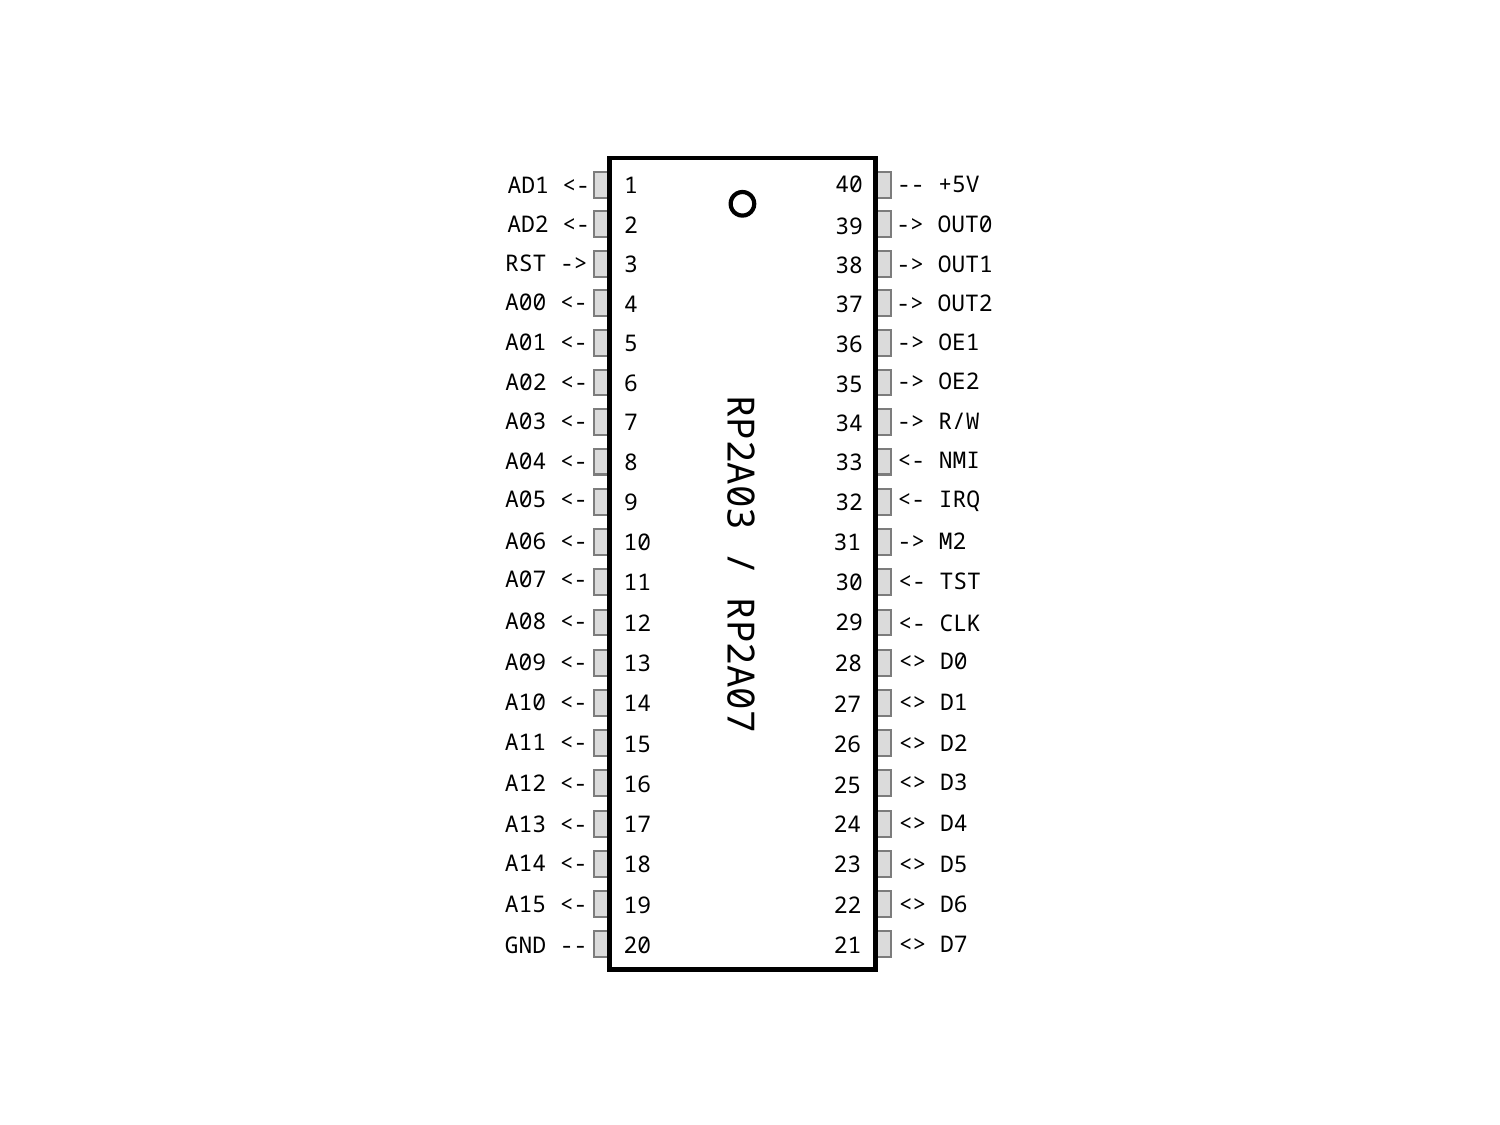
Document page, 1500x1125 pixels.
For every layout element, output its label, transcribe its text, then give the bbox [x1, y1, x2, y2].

text_box A03 <- [490, 399, 603, 442]
text_box 19 [608, 883, 666, 922]
text_box 20 [608, 922, 666, 966]
text_box [603, 649, 608, 677]
text_box A02 <- [490, 359, 603, 399]
text_box A05 <- [490, 477, 603, 520]
text_box [605, 210, 609, 238]
text_box -> OUT1 [881, 242, 1008, 280]
text_box <- IRQ [882, 477, 995, 520]
text_box 34 [820, 405, 878, 444]
text_box [729, 190, 756, 217]
text_box <> D5 [884, 841, 983, 884]
text_box 2 [609, 203, 653, 242]
text_box [603, 408, 609, 436]
text_box A15 <- [490, 884, 603, 923]
text_box <> D7 [884, 924, 983, 965]
text_box [878, 609, 883, 636]
text_box [603, 448, 609, 476]
text_box A09 <- [490, 642, 603, 680]
text_box [878, 448, 882, 476]
text_box 9 [609, 480, 653, 520]
text_box [877, 769, 884, 797]
text_box RST -> [490, 241, 603, 279]
text_box <- CLK [883, 601, 996, 644]
text_box [877, 729, 884, 757]
text_box [878, 329, 882, 357]
text_box 25 [819, 765, 877, 805]
text_box 12 [608, 601, 666, 641]
text_box -> OUT2 [881, 280, 1008, 323]
text_box -> OUT0 [881, 202, 1008, 242]
text_box <- TST [883, 559, 996, 601]
text_box [878, 408, 882, 436]
text_box 33 [820, 444, 878, 483]
text_box RP2A03 / RP2A07 [609, 157, 876, 971]
text_box [878, 369, 882, 396]
text_box [603, 289, 609, 317]
text_box 7 [609, 400, 653, 440]
text_box [603, 369, 609, 396]
text_box [603, 609, 608, 636]
text_box <> D0 [884, 639, 983, 679]
text_box [603, 568, 608, 596]
text_box 3 [609, 242, 653, 281]
text_box [877, 890, 884, 918]
text_box [603, 528, 608, 556]
text_box 32 [820, 483, 878, 523]
text_box 21 [819, 926, 877, 966]
text_box <> D4 [884, 801, 983, 841]
text_box AD2 <- [492, 202, 605, 245]
text_box -> R/W [882, 399, 995, 438]
text_box 14 [608, 681, 666, 721]
text_box 17 [608, 802, 666, 842]
text_box A12 <- [490, 763, 603, 804]
text_box [603, 329, 609, 357]
text_box 13 [608, 641, 666, 681]
text_box [603, 890, 608, 918]
text_box <> D6 [884, 884, 983, 924]
text_box 36 [820, 325, 878, 364]
text_box 22 [819, 885, 877, 926]
text_box [603, 930, 608, 958]
text_box -> M2 [882, 519, 981, 562]
text_box 39 [820, 205, 878, 247]
text_box 23 [819, 845, 877, 885]
text_box <> D3 [884, 760, 983, 801]
text_box 37 [820, 286, 878, 325]
text_box [877, 689, 884, 717]
text_box AD1 <- [492, 163, 605, 202]
text_box A01 <- [490, 323, 603, 359]
text_box [603, 729, 608, 757]
text_box A08 <- [490, 599, 603, 642]
text_box [878, 171, 882, 199]
text_box 15 [608, 721, 666, 761]
text_box [603, 810, 608, 838]
text_box 35 [820, 364, 878, 405]
text_box 4 [609, 281, 653, 321]
text_box 28 [819, 641, 877, 684]
text_box <- NMI [882, 438, 995, 477]
text_box 5 [609, 321, 653, 361]
text_box 31 [819, 520, 877, 563]
text_box 10 [608, 520, 666, 560]
text_box [603, 689, 608, 717]
text_box 38 [820, 247, 878, 286]
text_box A14 <- [490, 845, 603, 884]
text_box [603, 250, 609, 278]
text_box 1 [609, 163, 653, 203]
text_box GND -- [490, 923, 603, 966]
text_box 16 [608, 761, 666, 802]
text_box -> OE1 [882, 319, 995, 359]
text_box [877, 930, 884, 958]
text_box [605, 171, 609, 199]
text_box -- +5V [882, 162, 995, 202]
text_box A07 <- [490, 557, 603, 599]
text_box <> D1 [884, 679, 983, 720]
text_box 11 [608, 560, 666, 601]
text_box A00 <- [490, 279, 603, 323]
text_box -> OE2 [882, 359, 995, 399]
text_box [877, 810, 884, 838]
text_box 6 [609, 361, 653, 400]
text_box 29 [820, 603, 878, 643]
text_box A13 <- [490, 804, 603, 845]
text_box 8 [609, 440, 653, 480]
text_box 18 [608, 842, 666, 883]
text_box [603, 769, 608, 797]
text_box <> D2 [884, 720, 983, 760]
text_box [877, 528, 882, 556]
text_box A10 <- [490, 680, 603, 723]
text_box 27 [819, 684, 877, 725]
text_box [878, 568, 883, 596]
text_box A11 <- [490, 723, 603, 763]
text_box 24 [819, 805, 877, 845]
text_box [877, 850, 884, 878]
text_box 40 [820, 162, 878, 205]
text_box [878, 488, 882, 516]
text_box [877, 649, 884, 677]
text_box A06 <- [490, 520, 603, 557]
text_box A04 <- [490, 442, 603, 477]
text_box [603, 488, 609, 516]
text_box [603, 850, 608, 878]
text_box 30 [820, 560, 878, 603]
text_box 26 [819, 725, 877, 765]
